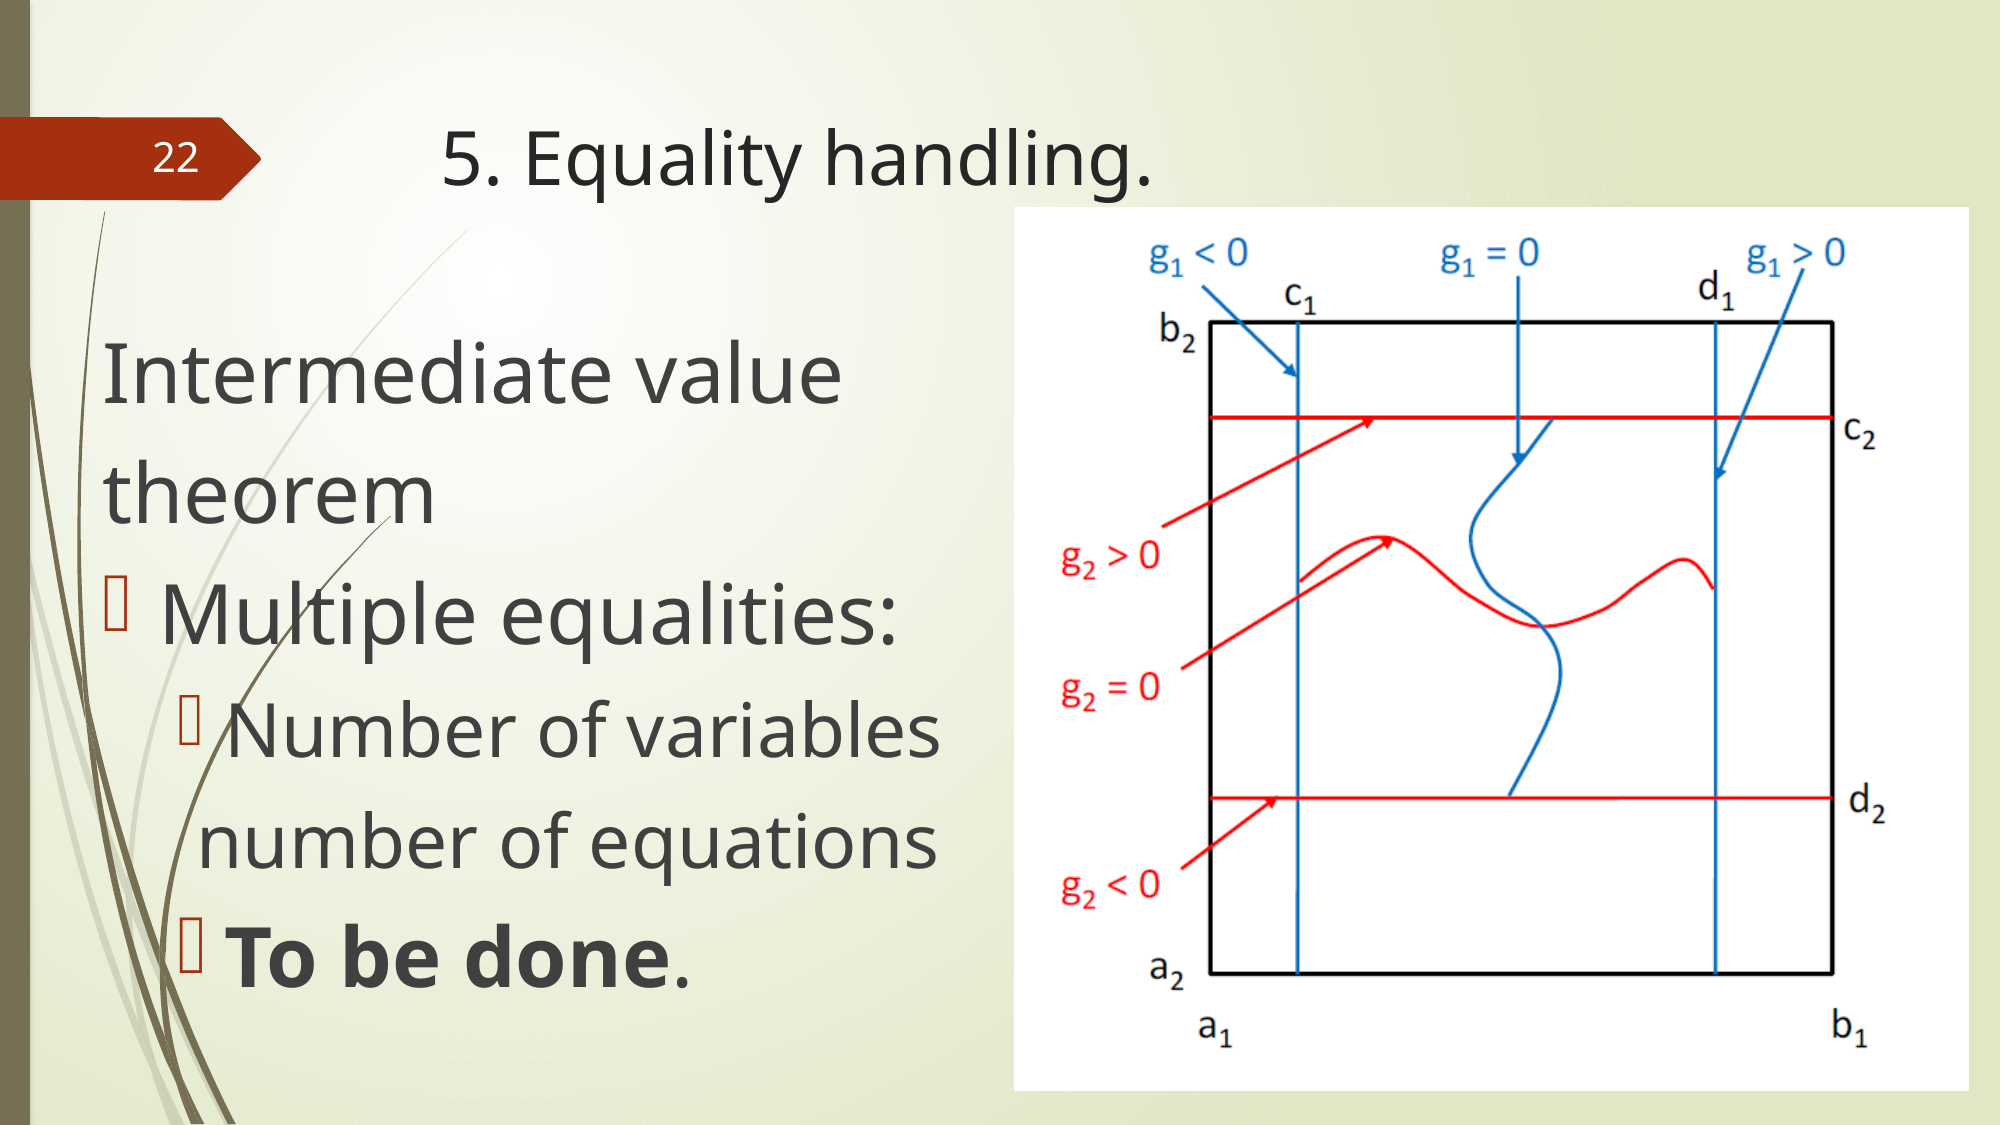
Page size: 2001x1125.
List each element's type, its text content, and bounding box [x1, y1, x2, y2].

slide_number 22 [87, 129, 216, 190]
title 5. Equality handling. [425, 102, 1888, 313]
picture [1013, 207, 1969, 1091]
